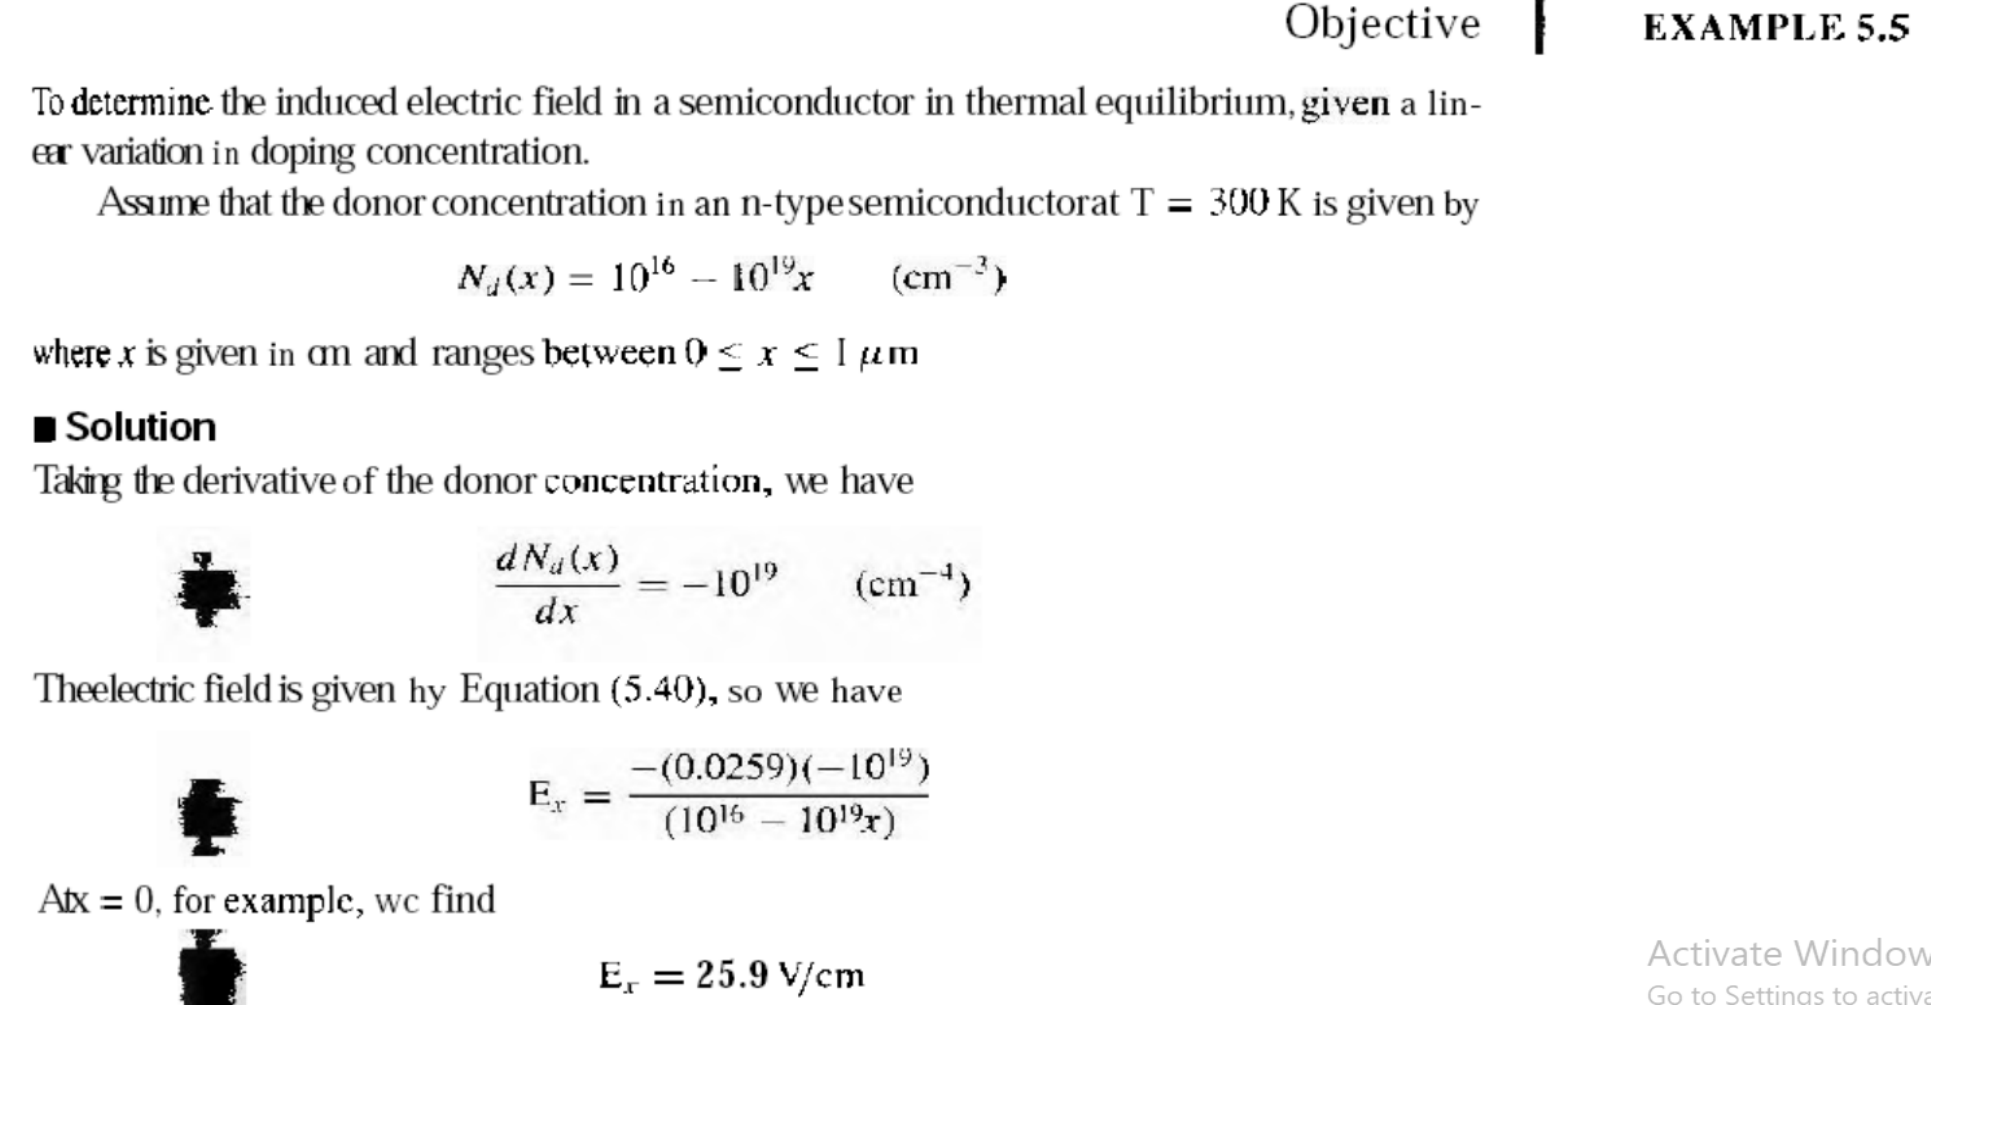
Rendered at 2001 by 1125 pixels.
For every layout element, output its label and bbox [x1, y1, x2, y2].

picture [0, 0, 1932, 1005]
